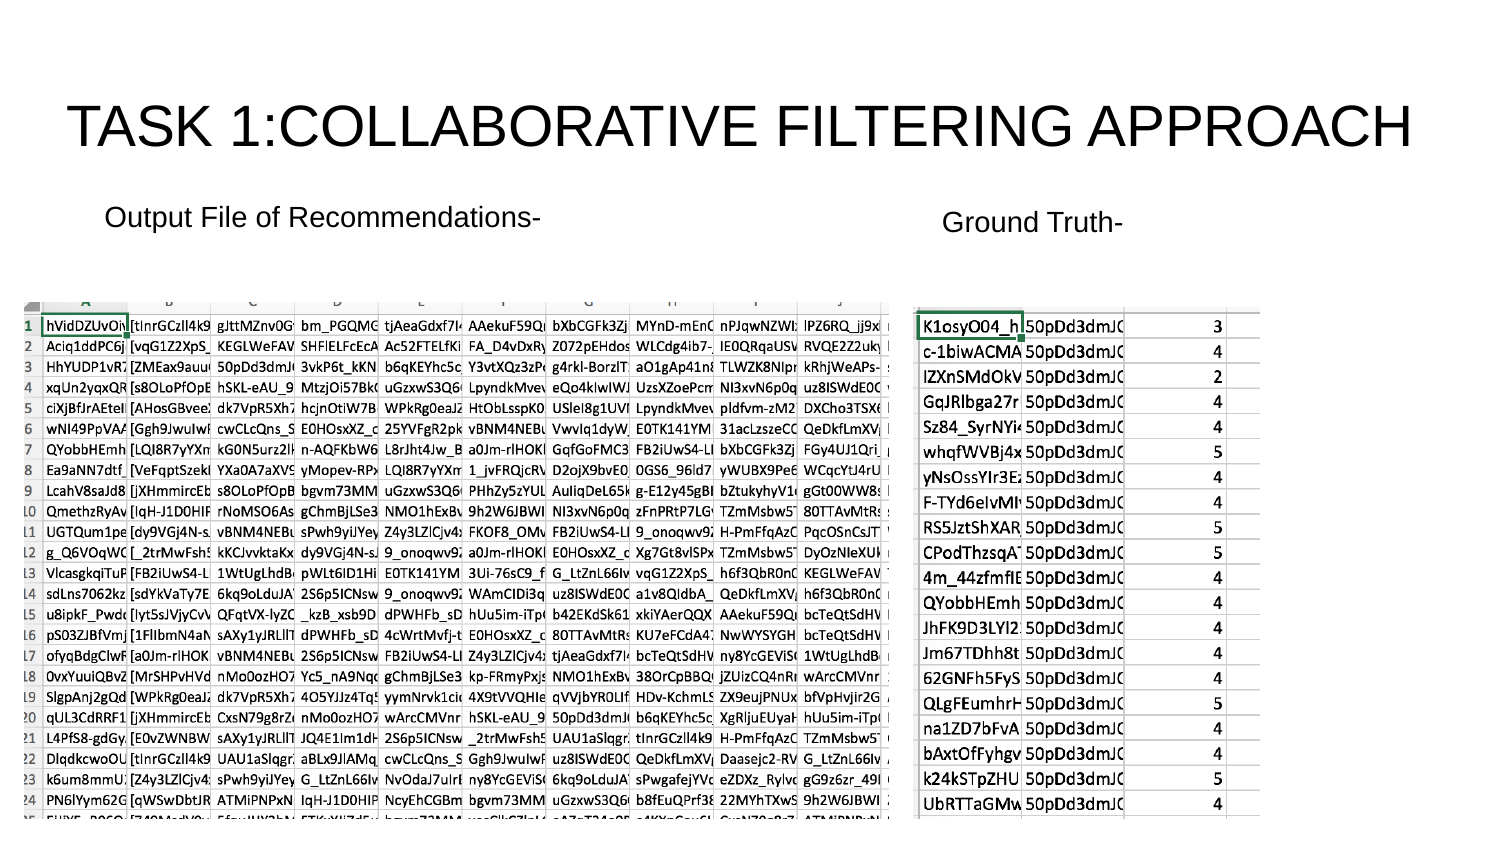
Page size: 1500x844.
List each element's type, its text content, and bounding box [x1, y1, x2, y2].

picture [913, 306, 1260, 819]
title TASK 1:COLLABORATIVE FILTERING APPROACH [51, 72, 1449, 167]
text_box Ground Truth- [926, 188, 1409, 283]
text_box Output File of Recommendations- [89, 183, 645, 278]
picture [24, 302, 890, 819]
